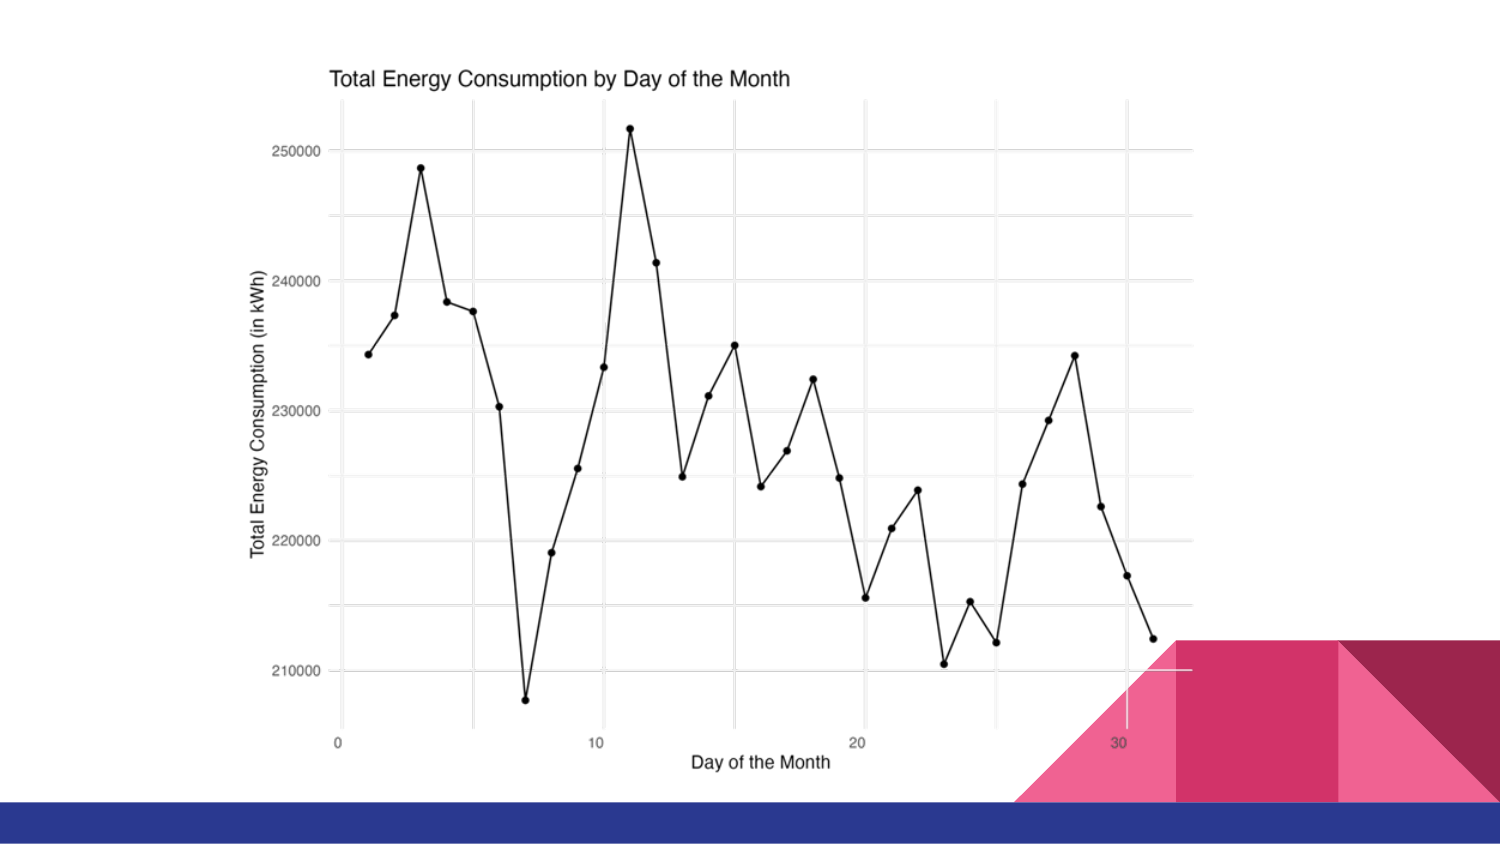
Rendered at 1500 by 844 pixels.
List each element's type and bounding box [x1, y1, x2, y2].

picture [241, 61, 1202, 783]
